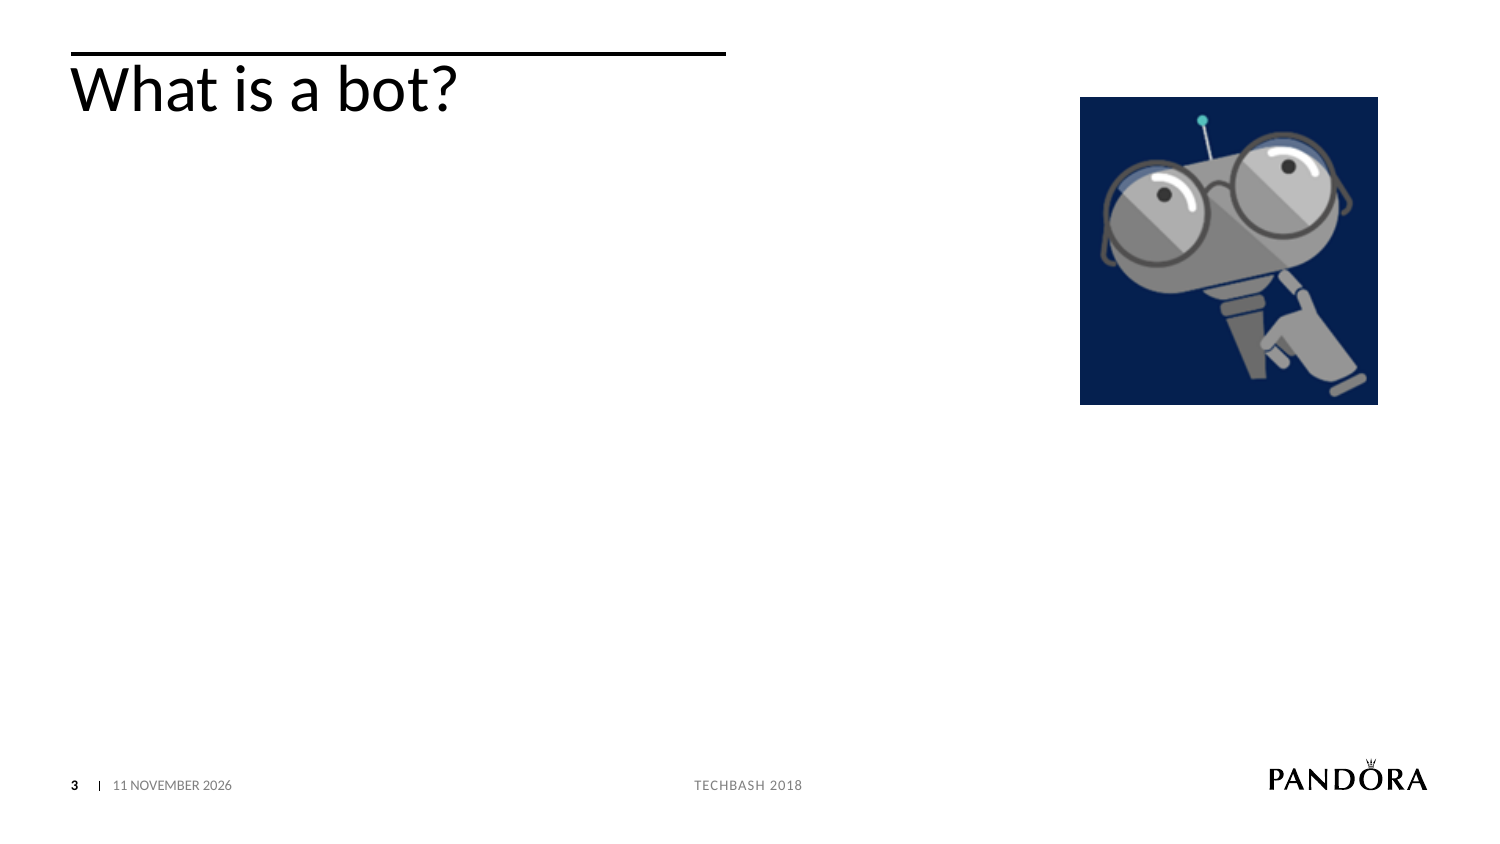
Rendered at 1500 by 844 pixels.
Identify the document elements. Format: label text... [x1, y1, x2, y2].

footer Techbash 2018 [462, 776, 1034, 794]
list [1080, 97, 1378, 405]
title What is a bot? [70, 53, 1270, 145]
slide_number 3 [70, 776, 104, 794]
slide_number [112, 776, 349, 794]
